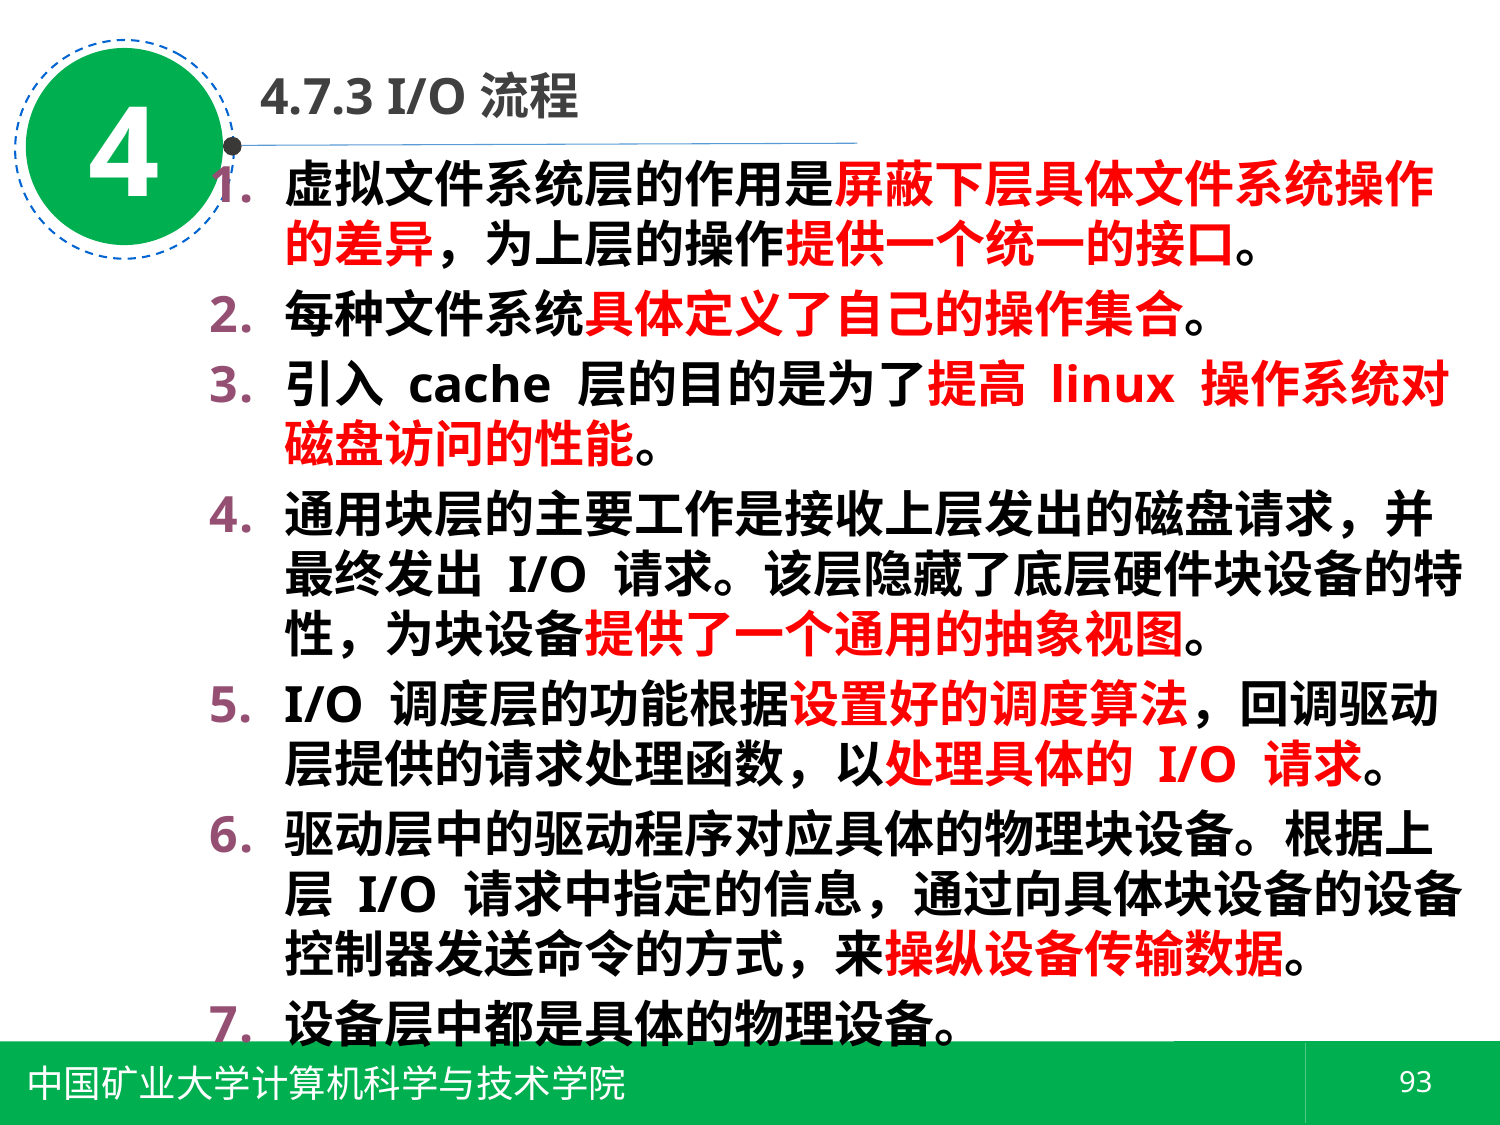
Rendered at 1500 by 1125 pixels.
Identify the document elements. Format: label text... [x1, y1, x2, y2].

text_box 虚拟文件系统层的作用是屏蔽下层具体文件系统操作的差异，为上层的操作提供一个统一的接口。 每种文件系统具体定义了自己的操作集合。 引入 cache 层的目的是为了提高 linux 操作系统对磁盘访问的性能。 通用块层的主要工作是接收上层发出的磁盘请求，并最终发出 I/O 请求。该层隐藏了底层硬件块设备的特性，为块设备提供了一个通用的抽象视图。 I/O 调度层的功能根据设置好的调度算法，回调驱动层提供的请求处理函数，以处理具体的 I/O 请求。 驱动层中的驱动程序对应具体的物理块设备。根据上层 I/O 请求中指定的信息，通过向具体块设备的设备控制器发送命令的方式，来操纵设备传输数据。 设备层中都是具体的物理设备。 [195, 145, 1488, 1061]
text_box 4 [24, 46, 225, 247]
text_box 4.7.3 I/O流程 [219, 57, 1332, 133]
text_box [224, 133, 233, 139]
text_box [224, 135, 242, 145]
text_box [14, 38, 219, 260]
